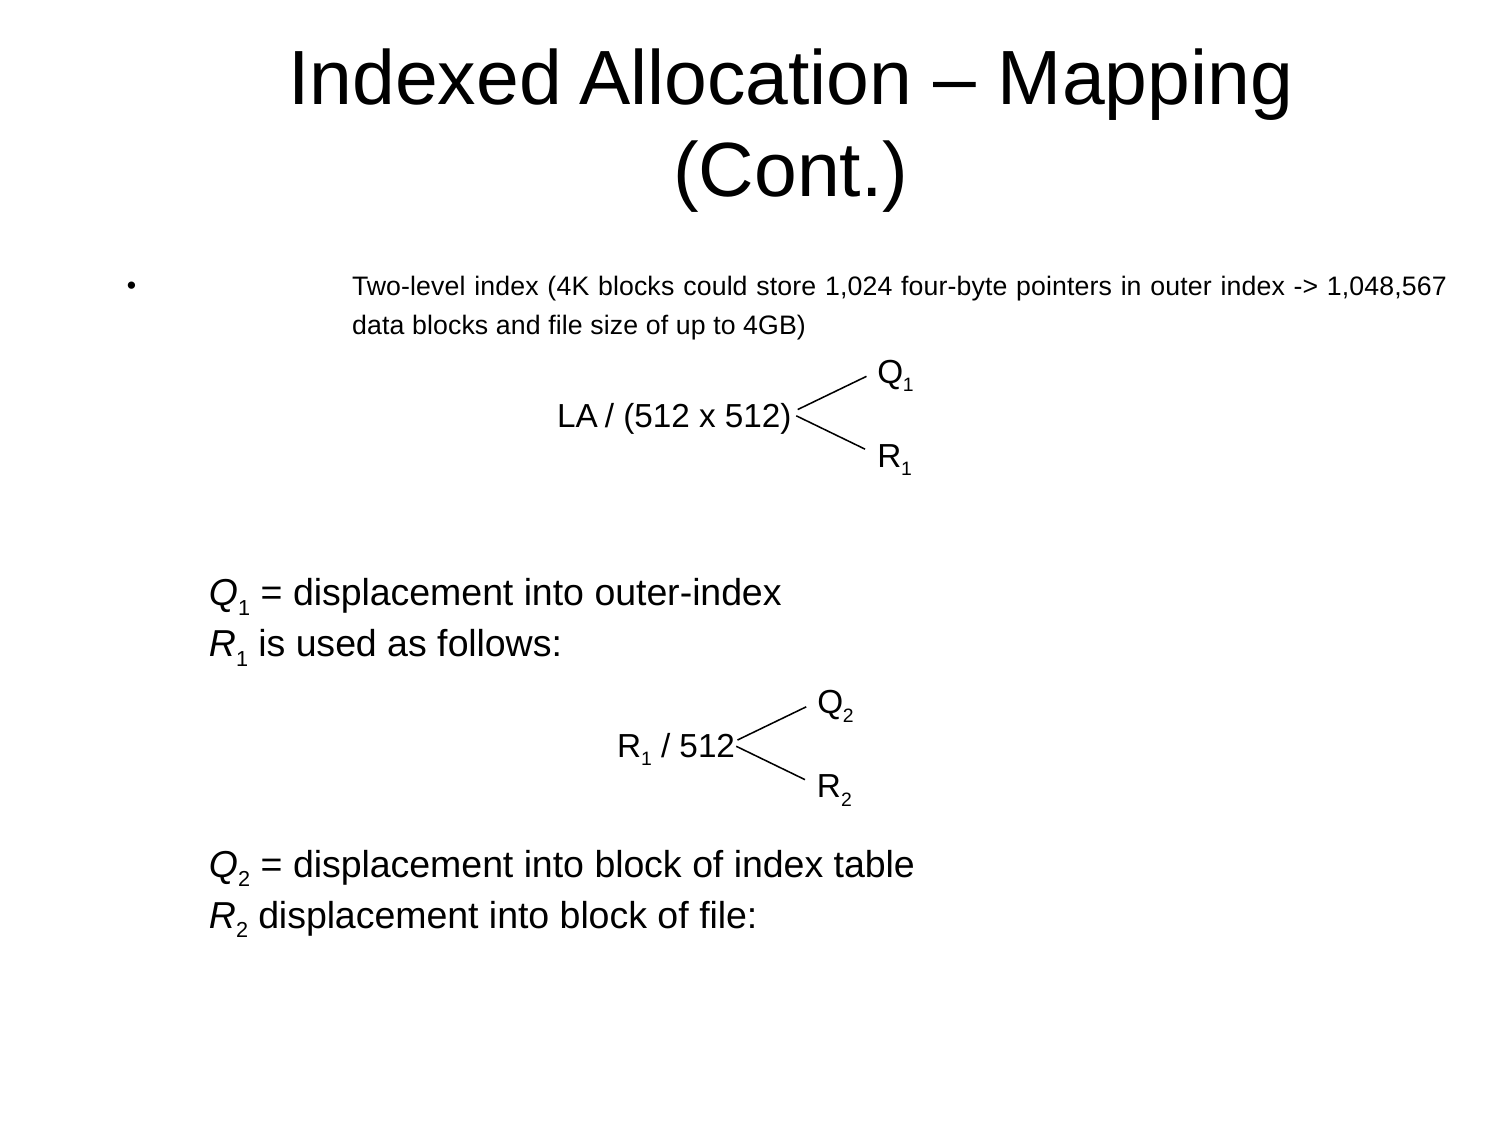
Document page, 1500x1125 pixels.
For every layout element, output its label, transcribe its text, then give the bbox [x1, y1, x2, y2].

text_box R1 [862, 426, 927, 487]
text_box R1 / 512 [602, 716, 750, 777]
text_box Q2 [802, 672, 869, 734]
text_box Indexed Allocation – Mapping (Cont.) [156, 19, 1425, 220]
text_box Q2 = displacement into block of index table R2 displacement into block of file: [138, 832, 1292, 954]
text_box Q1 = displacement into outer-index R1 is used as follows: [138, 560, 1292, 682]
text_box R2 [802, 757, 867, 818]
text_box Q1 [862, 342, 929, 403]
text_box LA / (512 x 512) [542, 386, 807, 442]
text_box Two-level index (4K blocks could store 1,024 four-byte pointers in outer index -> 1,048,567 data blocks and file size of up to 4GB) [112, 255, 1463, 350]
